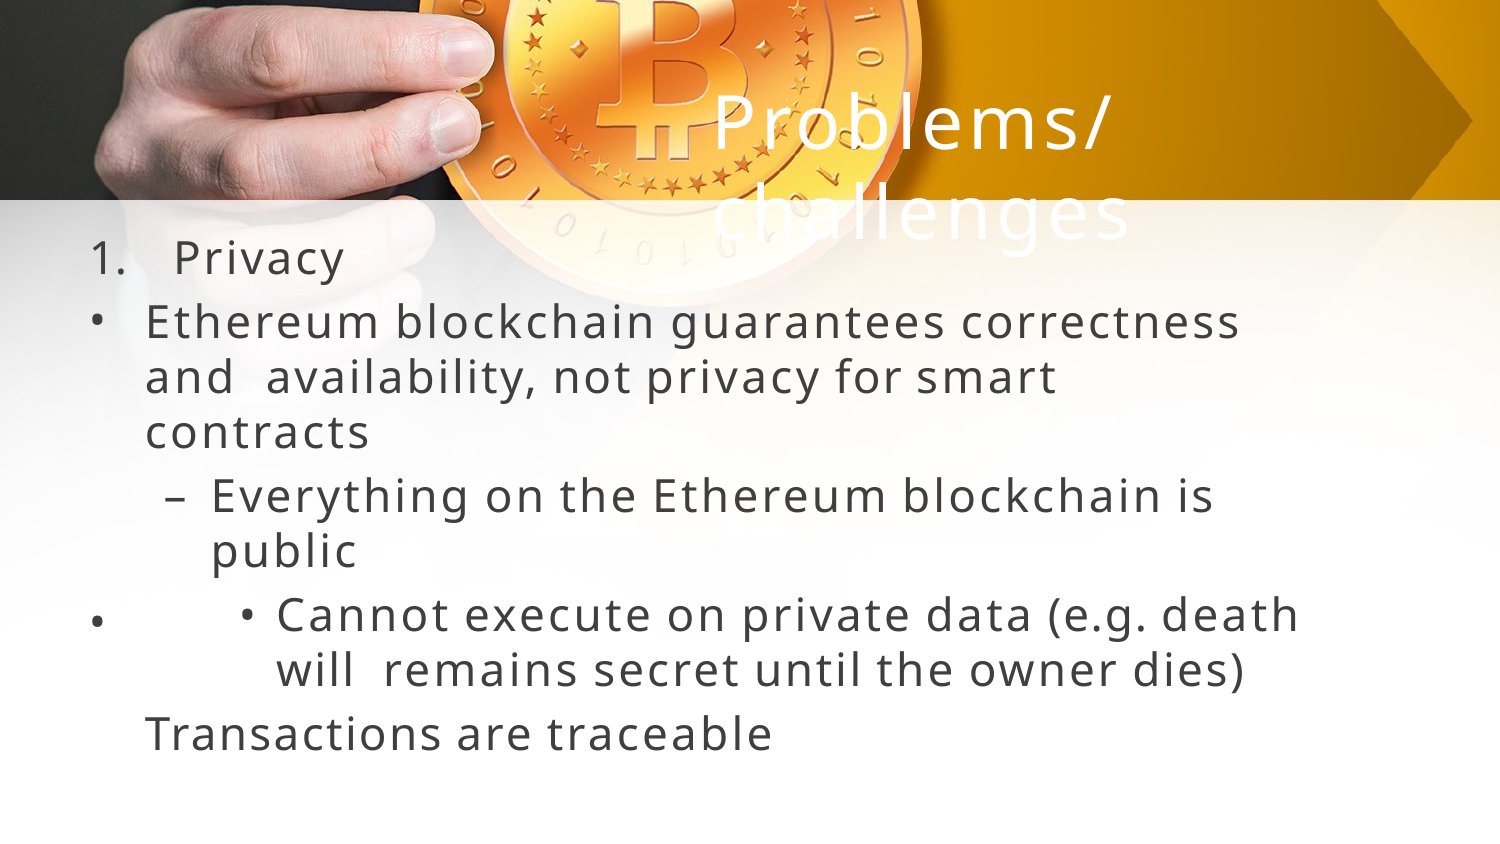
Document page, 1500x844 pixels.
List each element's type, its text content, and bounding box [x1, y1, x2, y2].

text_box Privacy Ethereum blockchain guarantees correctness and availability, not privacy for smart contracts Everything on the Ethereum blockchain is public Cannot execute on private data (e.g. death will remains secret until the owner dies) Transactions are traceable [88, 217, 1359, 760]
picture [0, 0, 1500, 638]
title Problems/challenges [13, 72, 1487, 255]
